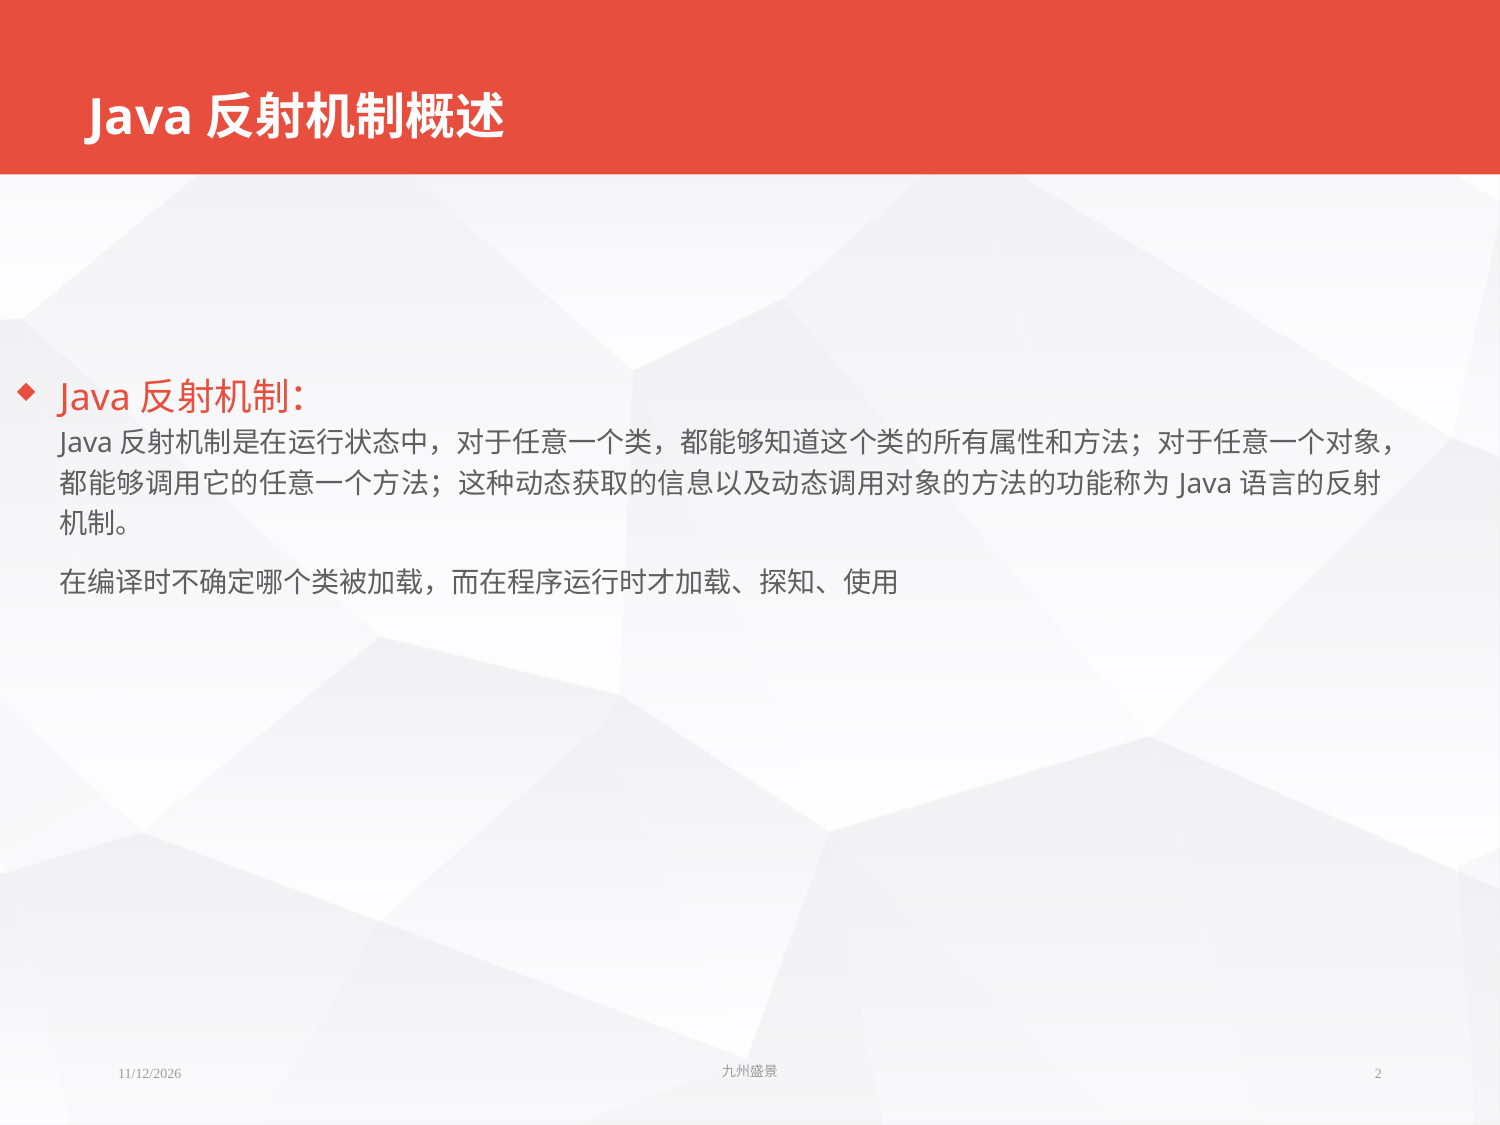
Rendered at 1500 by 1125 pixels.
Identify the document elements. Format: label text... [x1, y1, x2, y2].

title Java反射机制概述 [73, 21, 1422, 153]
list Java反射机制： Java反射机制是在运行状态中，对于任意一个类，都能够知道这个类的所有属性和方法；对于任意一个对象，都能够调用它的任意一个方法；这种动态获取的信息以及动态调用对象的方法的功能称为Java语言的反射机制。 在编译时不确定哪个类被加载，而在程序运行时才加载、探知、使用 [0, 360, 1397, 966]
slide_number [103, 1042, 441, 1103]
slide_number 2 [1059, 1042, 1397, 1103]
picture [0, 175, 1500, 1125]
footer 九州盛景 [496, 1042, 1004, 1103]
